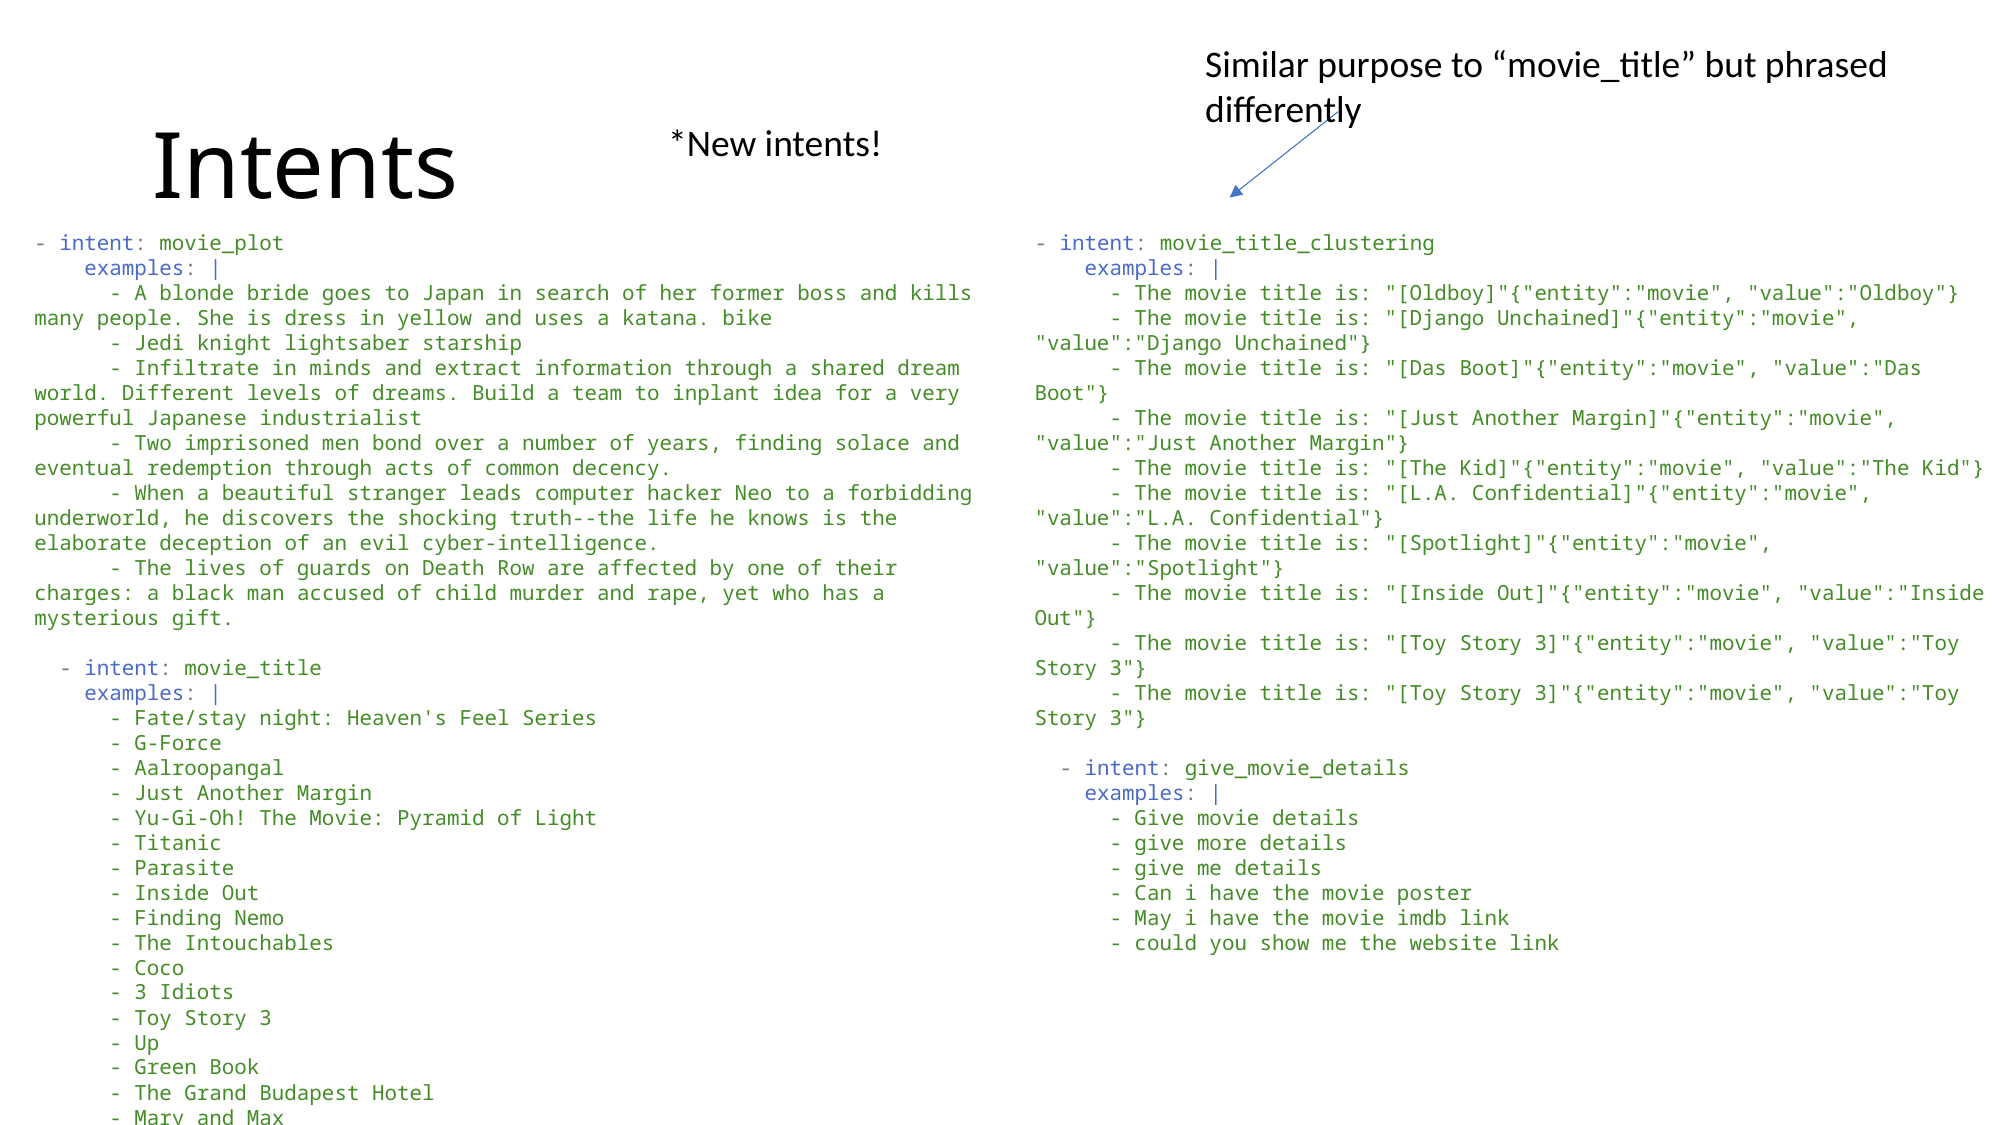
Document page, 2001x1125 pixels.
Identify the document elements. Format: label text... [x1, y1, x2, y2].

title Intents [137, 59, 1863, 222]
text_box *New intents! [653, 111, 898, 172]
text_box - intent: movie_plot examples: | - A blonde bride goes to Japan in search of her former boss and kills many people. She is dress in yellow and uses a katana. bike - Jedi knight lightsaber starship - Infiltrate in minds and extract information through a shared dream world. Different levels of dreams. Build a team to inplant idea for a very powerful Japanese industrialist - Two imprisoned men bond over a number of years, finding solace and eventual redemption through acts of common decency. - When a beautiful stranger leads computer hacker Neo to a forbidding underworld, he discovers the shocking truth--the life he knows is the elaborate deception of an evil cyber-intelligence. - The lives of guards on Death Row are affected by one of their charges: a black man accused of child murder and rape, yet who has a mysterious gift. - intent: movie_title examples: | - Fate/stay night: Heaven's Feel Series - G-Force - Aalroopangal - Just Another Margin - Yu-Gi-Oh! The Movie: Pyramid of Light - Titanic - Parasite - Inside Out - Finding Nemo - The Intouchables - Coco - 3 Idiots - Toy Story 3 - Up - Green Book - The Grand Budapest Hotel - Mary and Max [19, 222, 1020, 1125]
text_box - intent: movie_title_clustering examples: | - The movie title is: "[Oldboy]"{"entity":"movie", "value":"Oldboy"} - The movie title is: "[Django Unchained]"{"entity":"movie", "value":"Django Unchained"} - The movie title is: "[Das Boot]"{"entity":"movie", "value":"Das Boot"} - The movie title is: "[Just Another Margin]"{"entity":"movie", "value":"Just Another Margin"} - The movie title is: "[The Kid]"{"entity":"movie", "value":"The Kid"} - The movie title is: "[L.A. Confidential]"{"entity":"movie", "value":"L.A. Confidential"} - The movie title is: "[Spotlight]"{"entity":"movie", "value":"Spotlight"} - The movie title is: "[Inside Out]"{"entity":"movie", "value":"Inside Out"} - The movie title is: "[Toy Story 3]"{"entity":"movie", "value":"Toy Story 3"} - The movie title is: "[Toy Story 3]"{"entity":"movie", "value":"Toy Story 3"} - intent: give_movie_details examples: | - Give movie details - give more details - give me details - Can i have the movie poster - May i have the movie imdb link - could you show me the website link [1019, 222, 2000, 962]
text_box Similar purpose to “movie_title” but phrased differently [1190, 32, 1904, 138]
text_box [1229, 111, 1339, 198]
